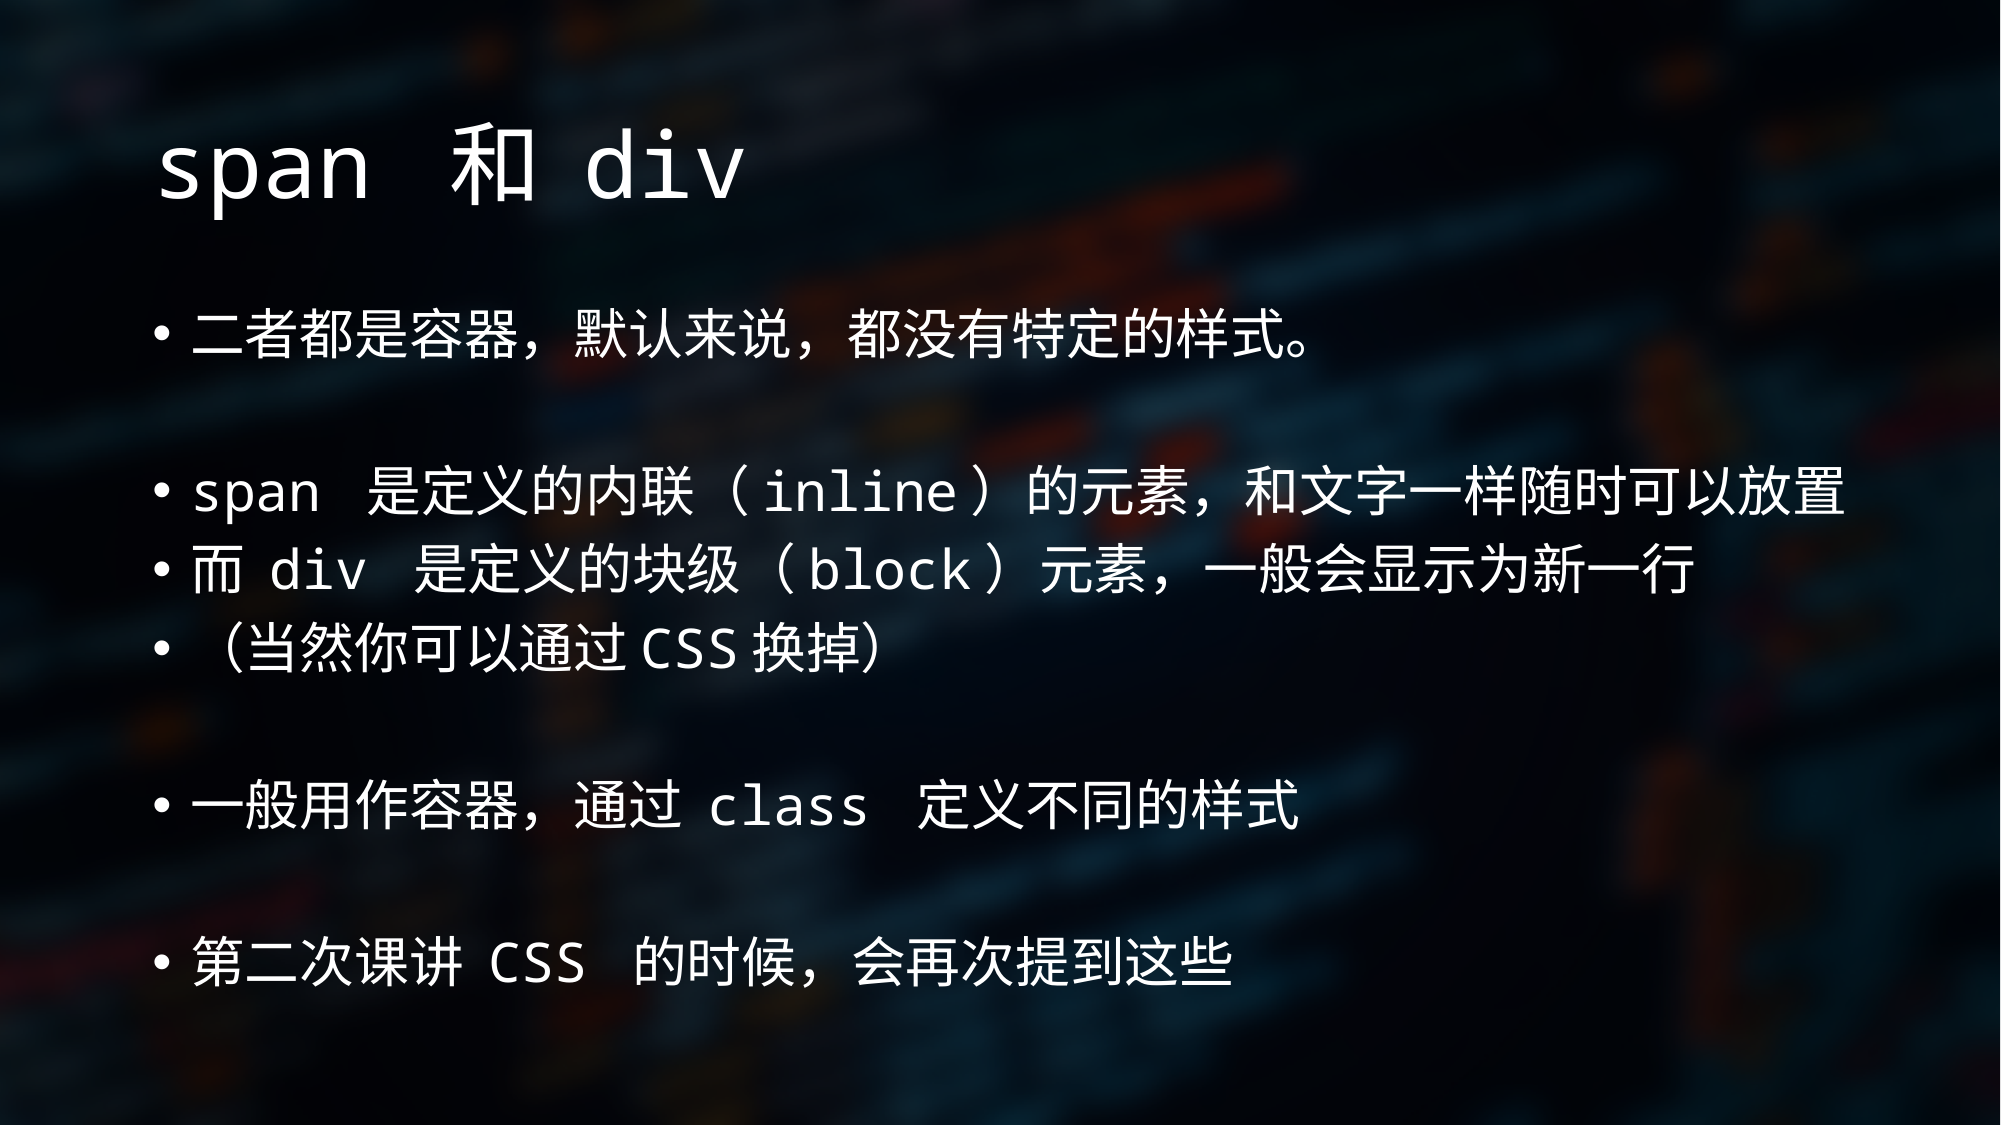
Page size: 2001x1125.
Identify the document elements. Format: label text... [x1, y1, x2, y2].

title span 和 div [137, 59, 1863, 278]
list 二者都是容器，默认来说，都没有特定的样式。 span 是定义的内联（inline）的元素，和文字一样随时可以放置 而 div 是定义的块级（block）元素，一般会显示为新一行 （当然你可以通过CSS换掉） 一般用作容器，通过 class 定义不同的样式 第二次课讲 CSS 的时候，会再次提到这些 [137, 299, 1863, 1014]
